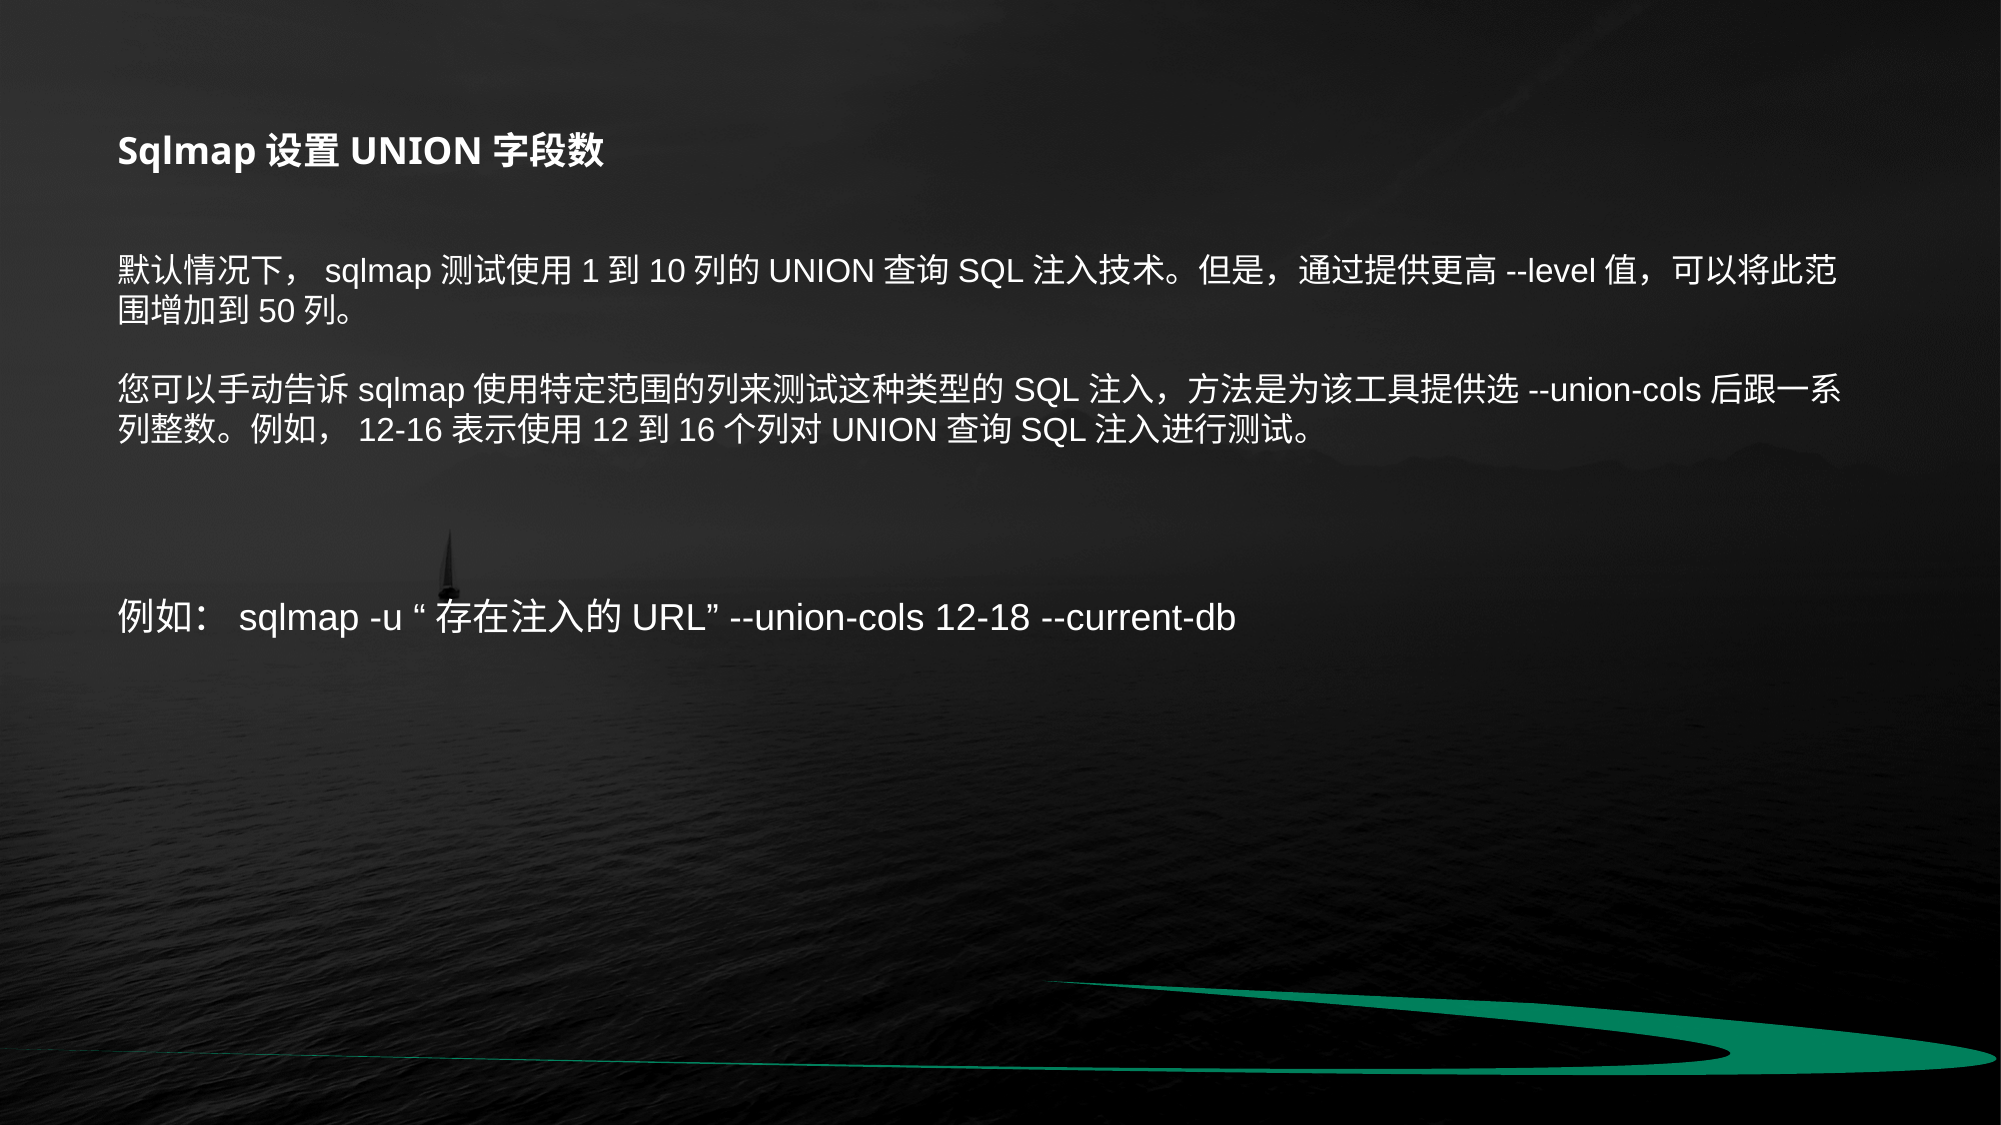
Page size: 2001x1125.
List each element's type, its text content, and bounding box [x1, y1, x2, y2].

text_box Sqlmap设置UNION字段数 [102, 119, 1899, 180]
text_box 默认情况下，sqlmap测试使用1到10列的UNION查询SQL注入技术。但是，通过提供更高--level值，可以将此范围增加到50列。 您可以手动告诉sqlmap使用特定范围的列来测试这种类型的SQL注入，方法是为该工具提供选--union-cols后跟一系列整数。例如，12-16表示使用12到16个列对UNION查询SQL注入进行测试。 [102, 241, 1883, 456]
text_box [0, 979, 1998, 1077]
picture [0, 0, 2001, 1125]
text_box 例如：sqlmap -u “存在注入的URL” --union-cols 12-18 --current-db [102, 585, 1899, 645]
